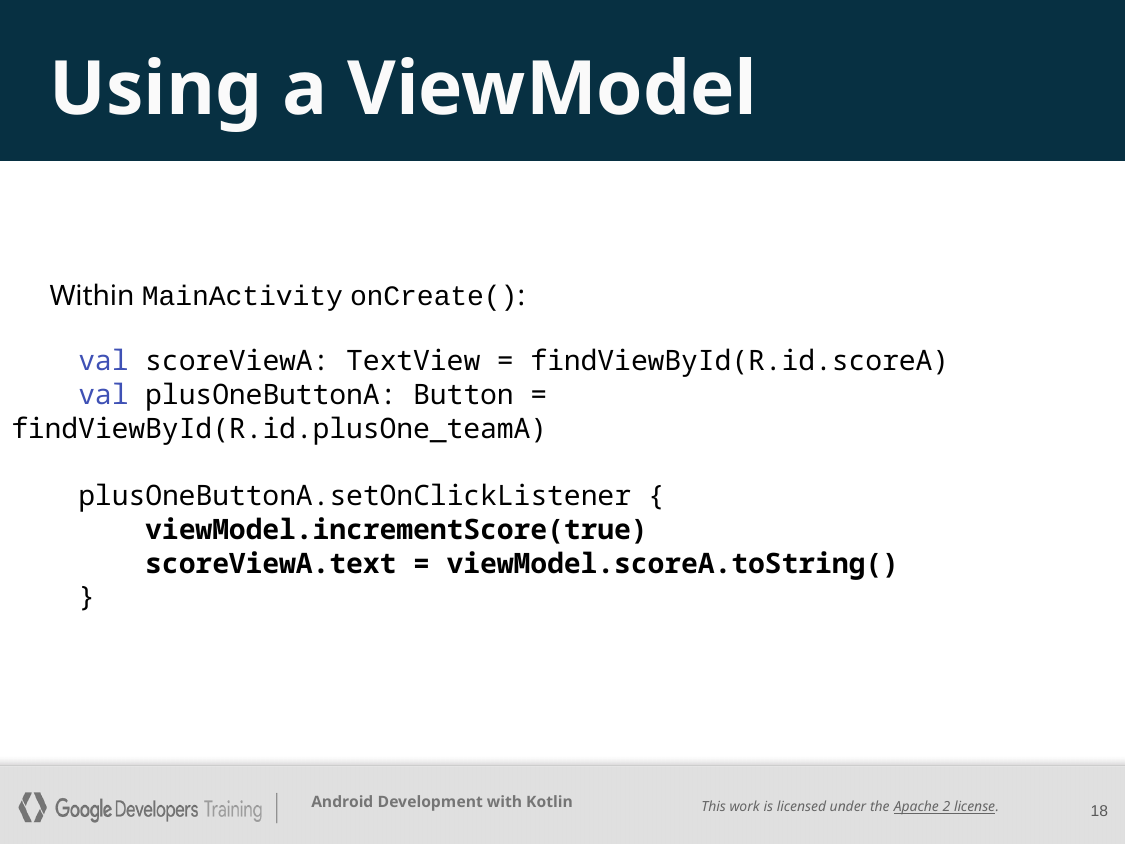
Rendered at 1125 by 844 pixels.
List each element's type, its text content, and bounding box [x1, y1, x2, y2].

picture [0, 161, 1125, 844]
slide_number 18 [1051, 777, 1120, 842]
list val scoreViewA: TextView = findViewById(R.id.scoreA) val plusOneButtonA: Button = findViewById(R.id.plusOne_teamA) plusOneButtonA.setOnClickListener { viewModel.incrementScore(true) scoreViewA.text = viewModel.scoreA.toString() } [0, 331, 1049, 641]
text_box Within MainActivity onCreate(): [38, 266, 1087, 337]
title Using a ViewModel [38, 28, 1087, 122]
